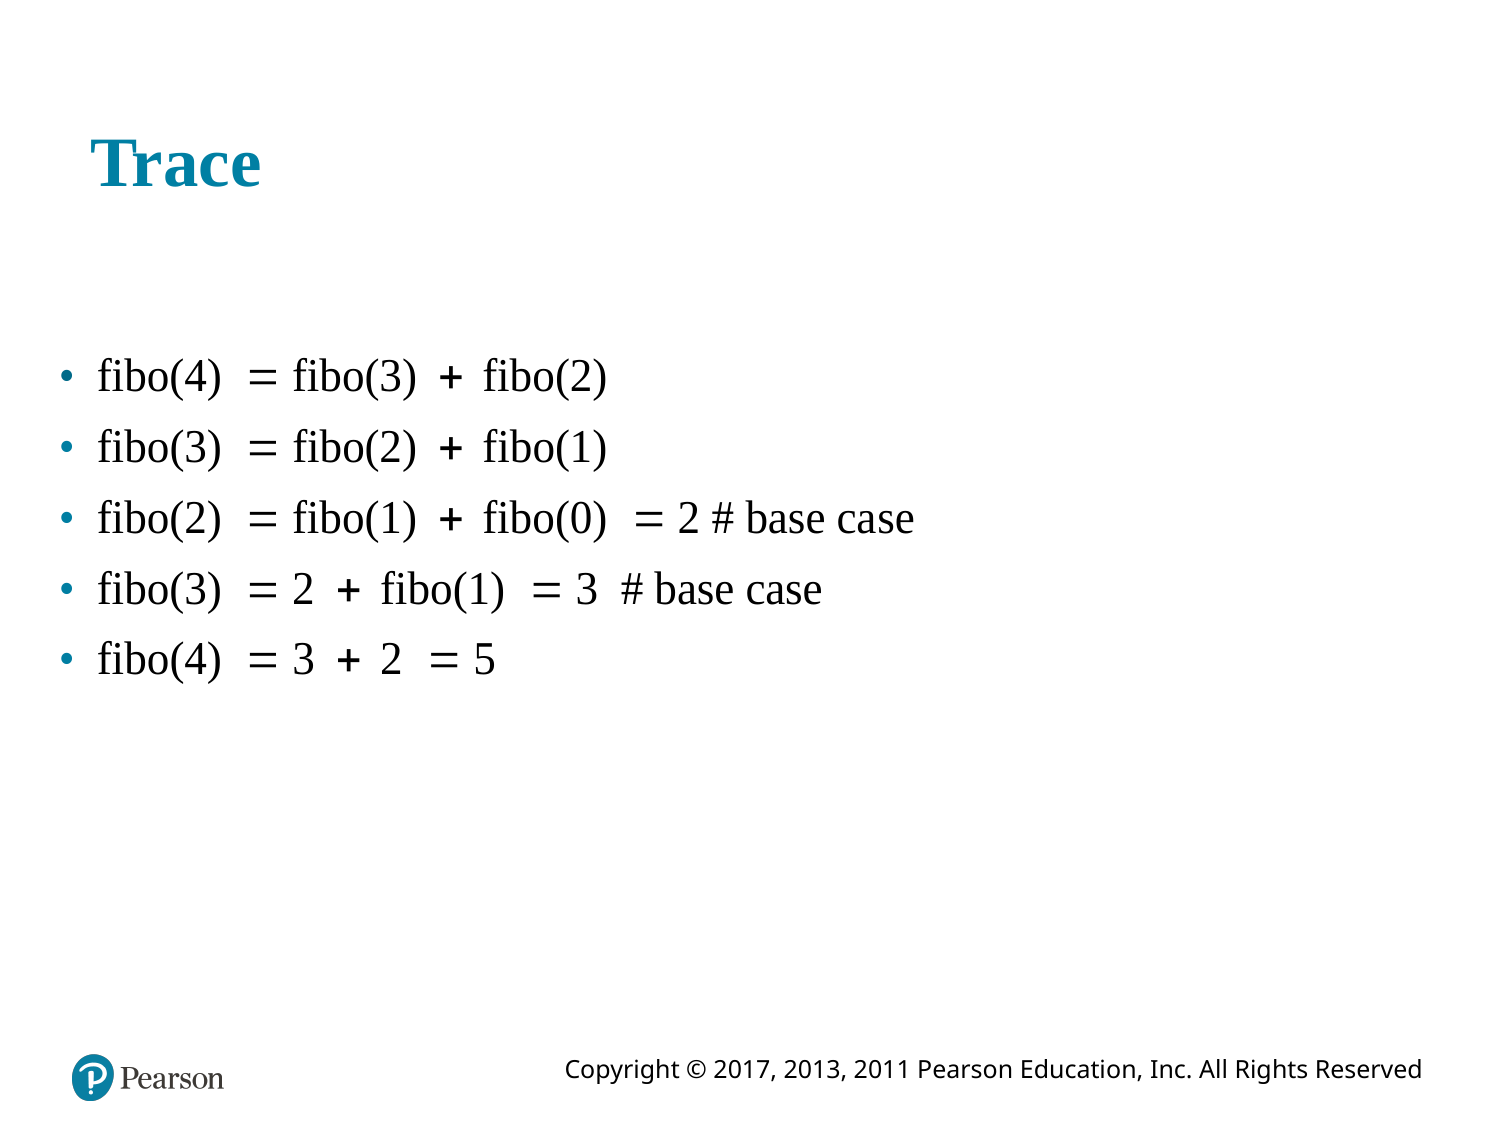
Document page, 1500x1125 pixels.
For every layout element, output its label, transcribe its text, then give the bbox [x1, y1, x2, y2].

picture [98, 1054, 224, 1101]
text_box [53, 348, 924, 695]
picture [80, 1063, 106, 1088]
picture [72, 1087, 83, 1101]
picture [72, 1054, 88, 1070]
title Trace [75, 35, 1425, 216]
